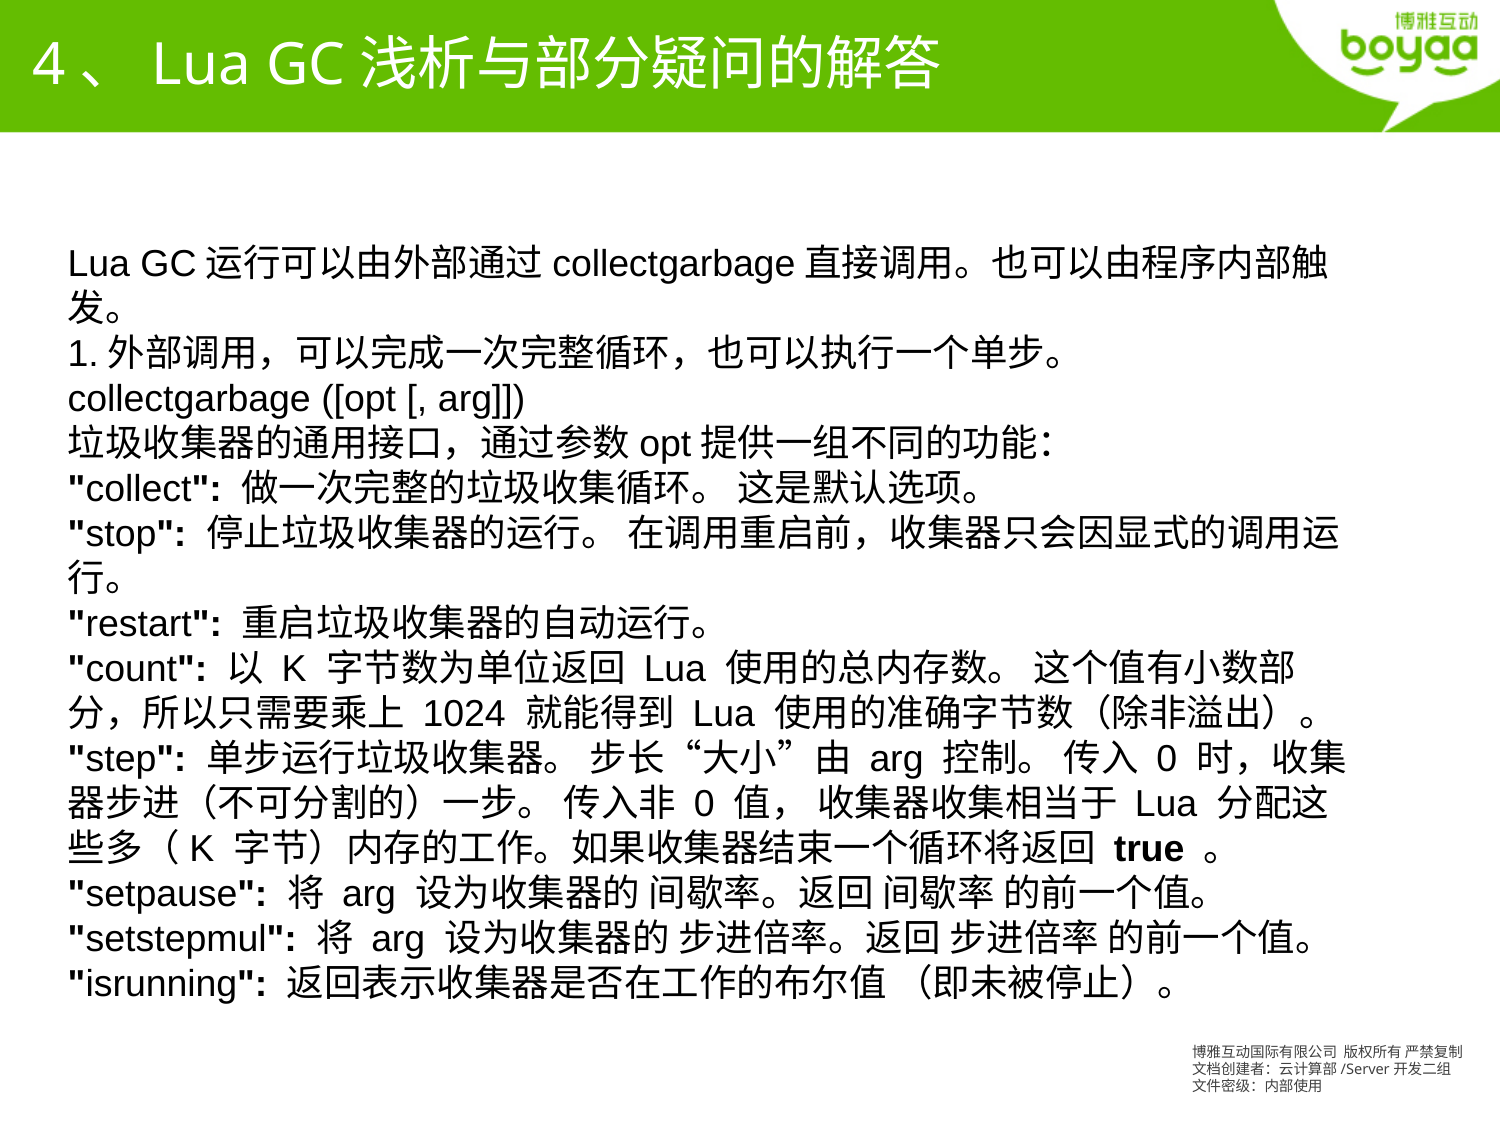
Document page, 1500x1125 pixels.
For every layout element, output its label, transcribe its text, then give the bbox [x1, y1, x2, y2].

picture [0, 0, 1500, 1125]
text_box 4、Lua GC浅析与部分疑问的解答 [17, 19, 1170, 145]
text_box Lua GC运行可以由外部通过collectgarbage直接调用。也可以由程序内部触发。 1.外部调用，可以完成一次完整循环，也可以执行一个单步。 collectgarbage ([opt [, arg]]) 垃圾收集器的通用接口，通过参数opt提供一组不同的功能： "collect": 做一次完整的垃圾收集循环。 这是默认选项。 "stop": 停止垃圾收集器的运行。 在调用重启前，收集器只会因显式的调用运行。 "restart": 重启垃圾收集器的自动运行。 "count": 以 K 字节数为单位返回 Lua 使用的总内存数。 这个值有小数部分，所以只需要乘上 1024 就能得到 Lua 使用的准确字节数（除非溢出）。 "step": 单步运行垃圾收集器。 步长“大小”由 arg 控制。 传入 0 时，收集器步进（不可分割的）一步。 传入非 0 值， 收集器收集相当于 Lua 分配这些多（K 字节）内存的工作。如果收集器结束一个循环将返回 true 。 "setpause": 将 arg 设为收集器的 间歇率。返回 间歇率 的前一个值。 "setstepmul": 将 arg 设为收集器的 步进倍率。返回 步进倍率 的前一个值。 "isrunning": 返回表示收集器是否在工作的布尔值 （即未被停止）。 [53, 231, 1365, 1012]
